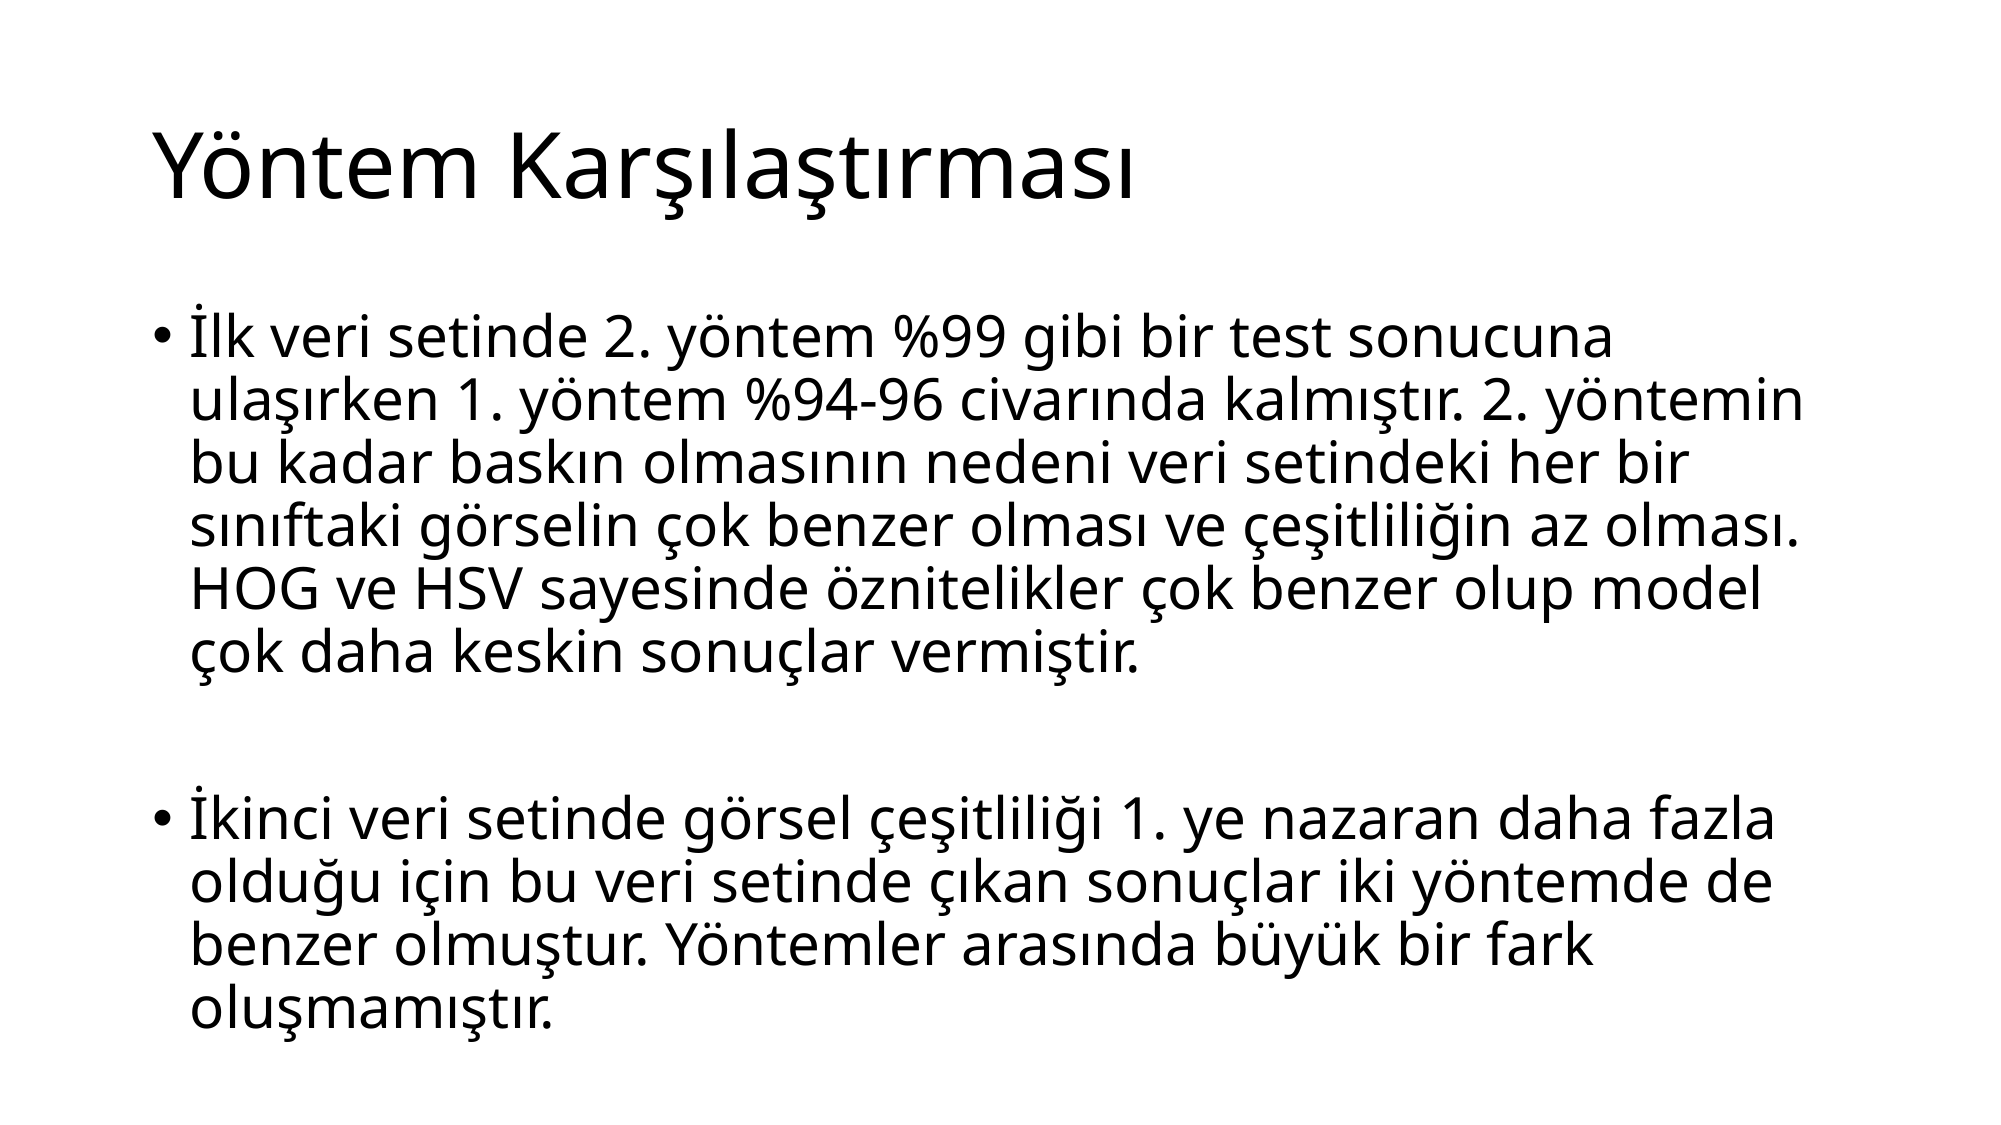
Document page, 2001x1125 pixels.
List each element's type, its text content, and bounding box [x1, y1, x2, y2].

title Yöntem Karşılaştırması [137, 59, 1863, 278]
list İlk veri setinde 2. yöntem %99 gibi bir test sonucuna ulaşırken 1. yöntem %94-96 civarında kalmıştır. 2. yöntemin bu kadar baskın olmasının nedeni veri setindeki her bir sınıftaki görselin çok benzer olması ve çeşitliliğin az olması. HOG ve HSV sayesinde öznitelikler çok benzer olup model çok daha keskin sonuçlar vermiştir. İkinci veri setinde görsel çeşitliliği 1. ye nazaran daha fazla olduğu için bu veri setinde çıkan sonuçlar iki yöntemde de benzer olmuştur. Yöntemler arasında büyük bir fark oluşmamıştır. [137, 299, 1863, 1014]
